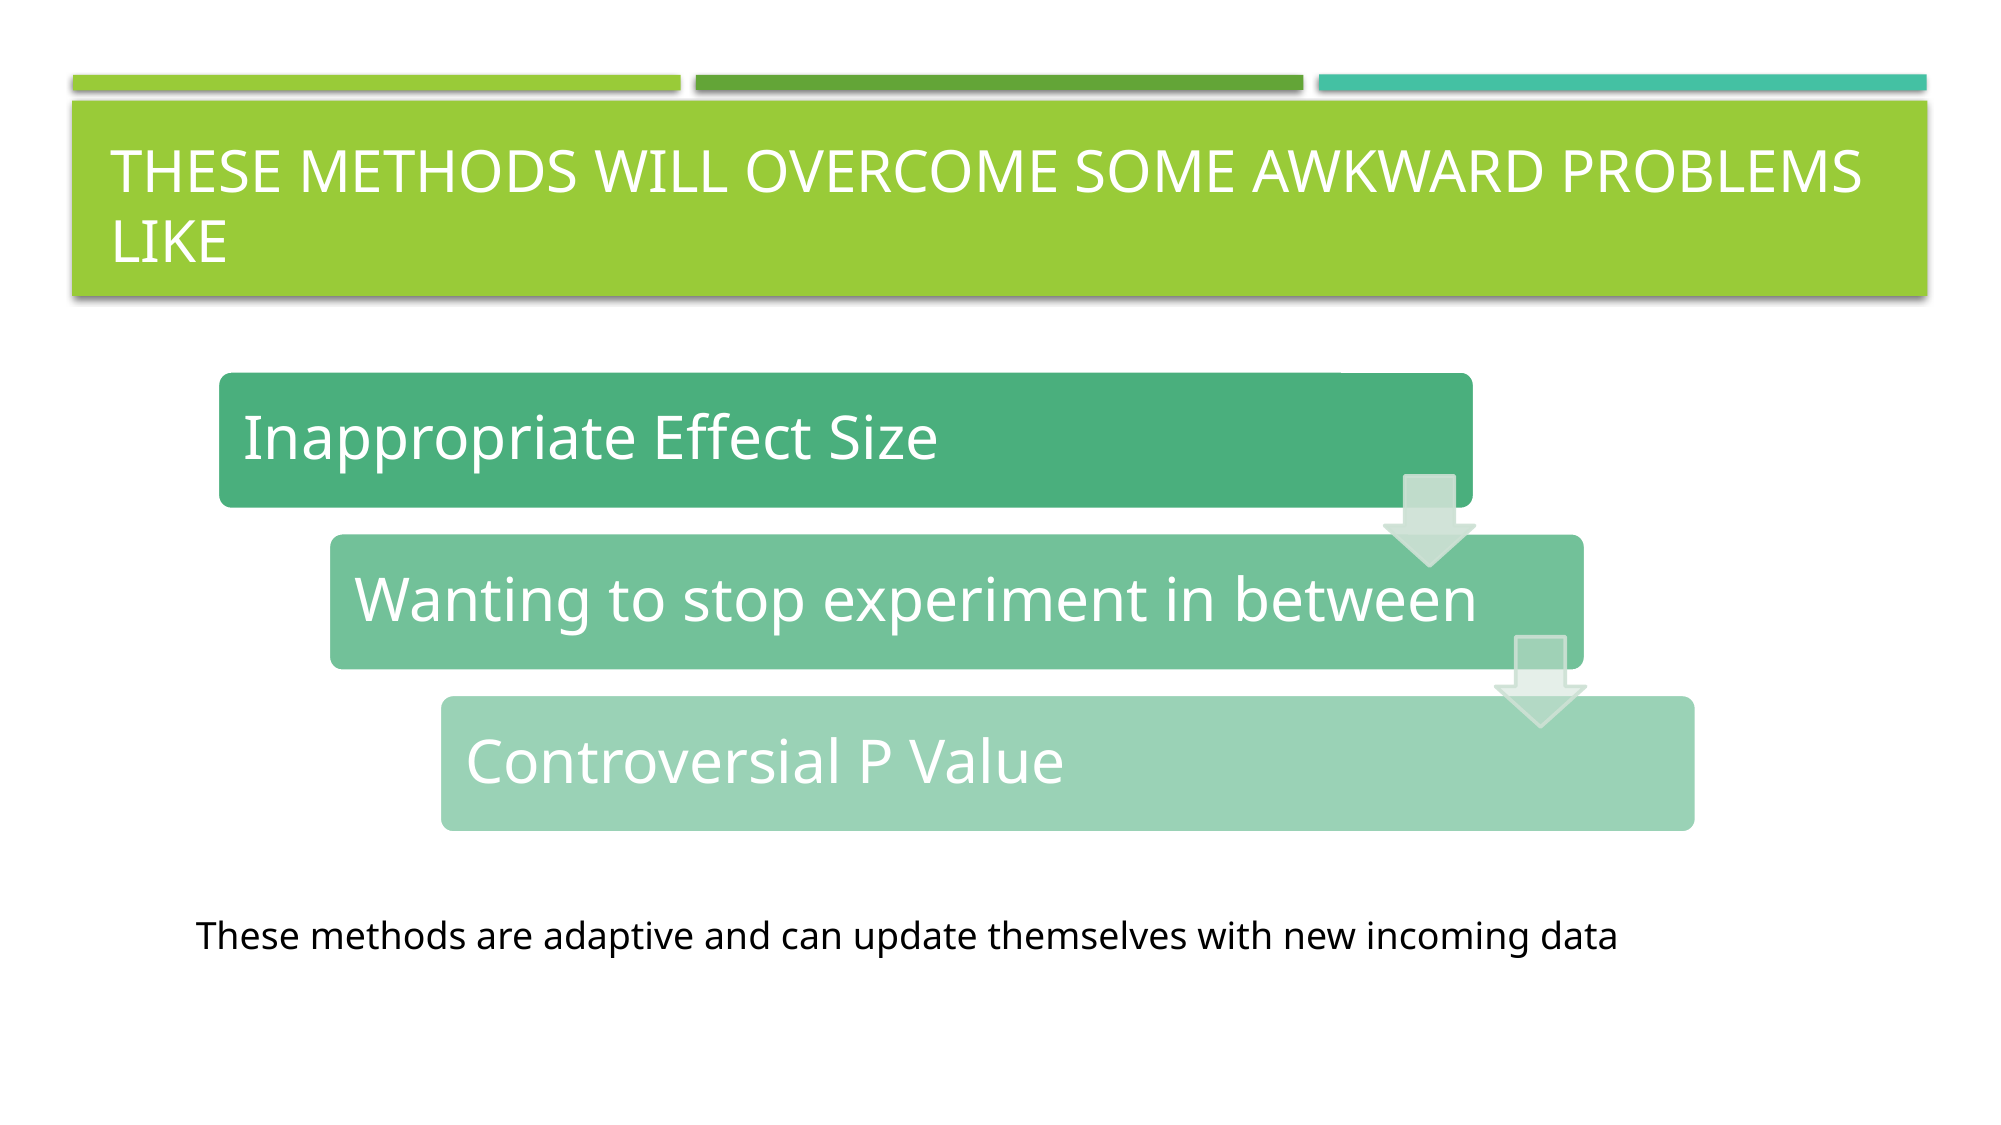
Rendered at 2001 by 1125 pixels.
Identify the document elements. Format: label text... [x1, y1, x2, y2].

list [216, 370, 1698, 834]
text_box These methods are adaptive and can update themselves with new incoming data [181, 904, 1661, 965]
title These methods will overcome some awkward problems like [95, 115, 1905, 282]
